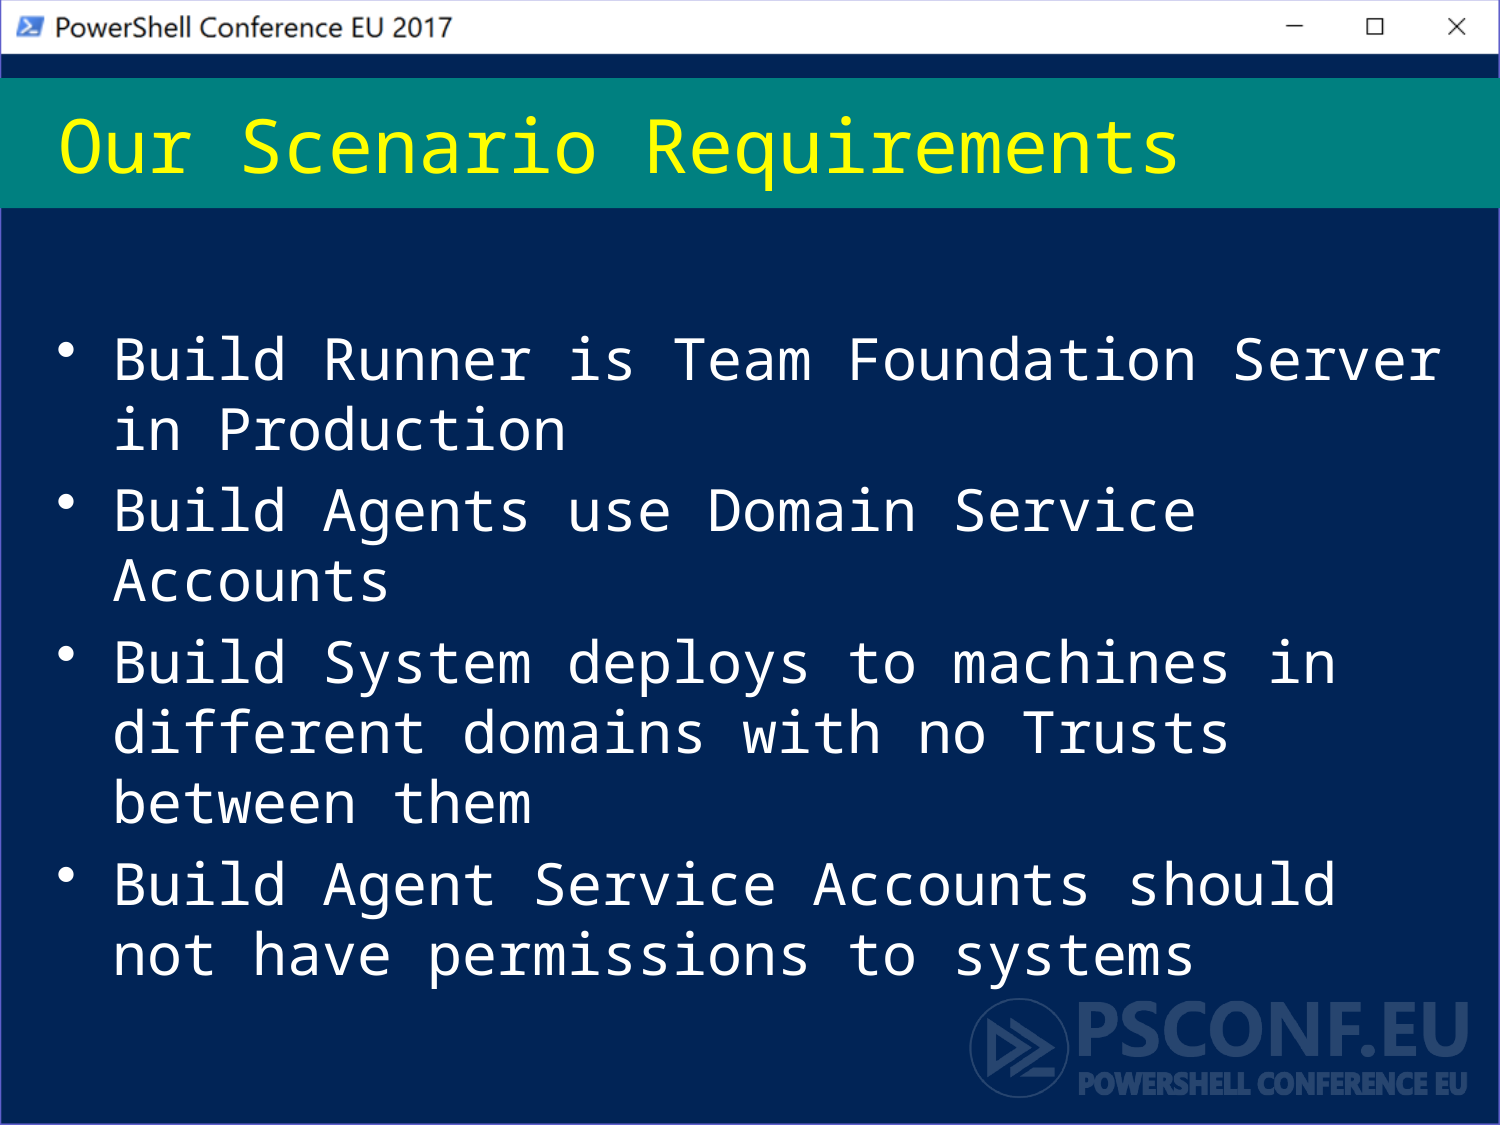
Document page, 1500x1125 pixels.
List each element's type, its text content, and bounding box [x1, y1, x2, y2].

title Our Scenario Requirements [0, 78, 1500, 209]
picture [0, 0, 1500, 78]
picture [0, 209, 1500, 1125]
list Build Runner is Team Foundation Server in Production Build Agents use Domain Service Accounts Build System deploys to machines in different domains with no Trusts between them Build Agent Service Accounts should not have permissions to systems [41, 314, 1459, 1035]
